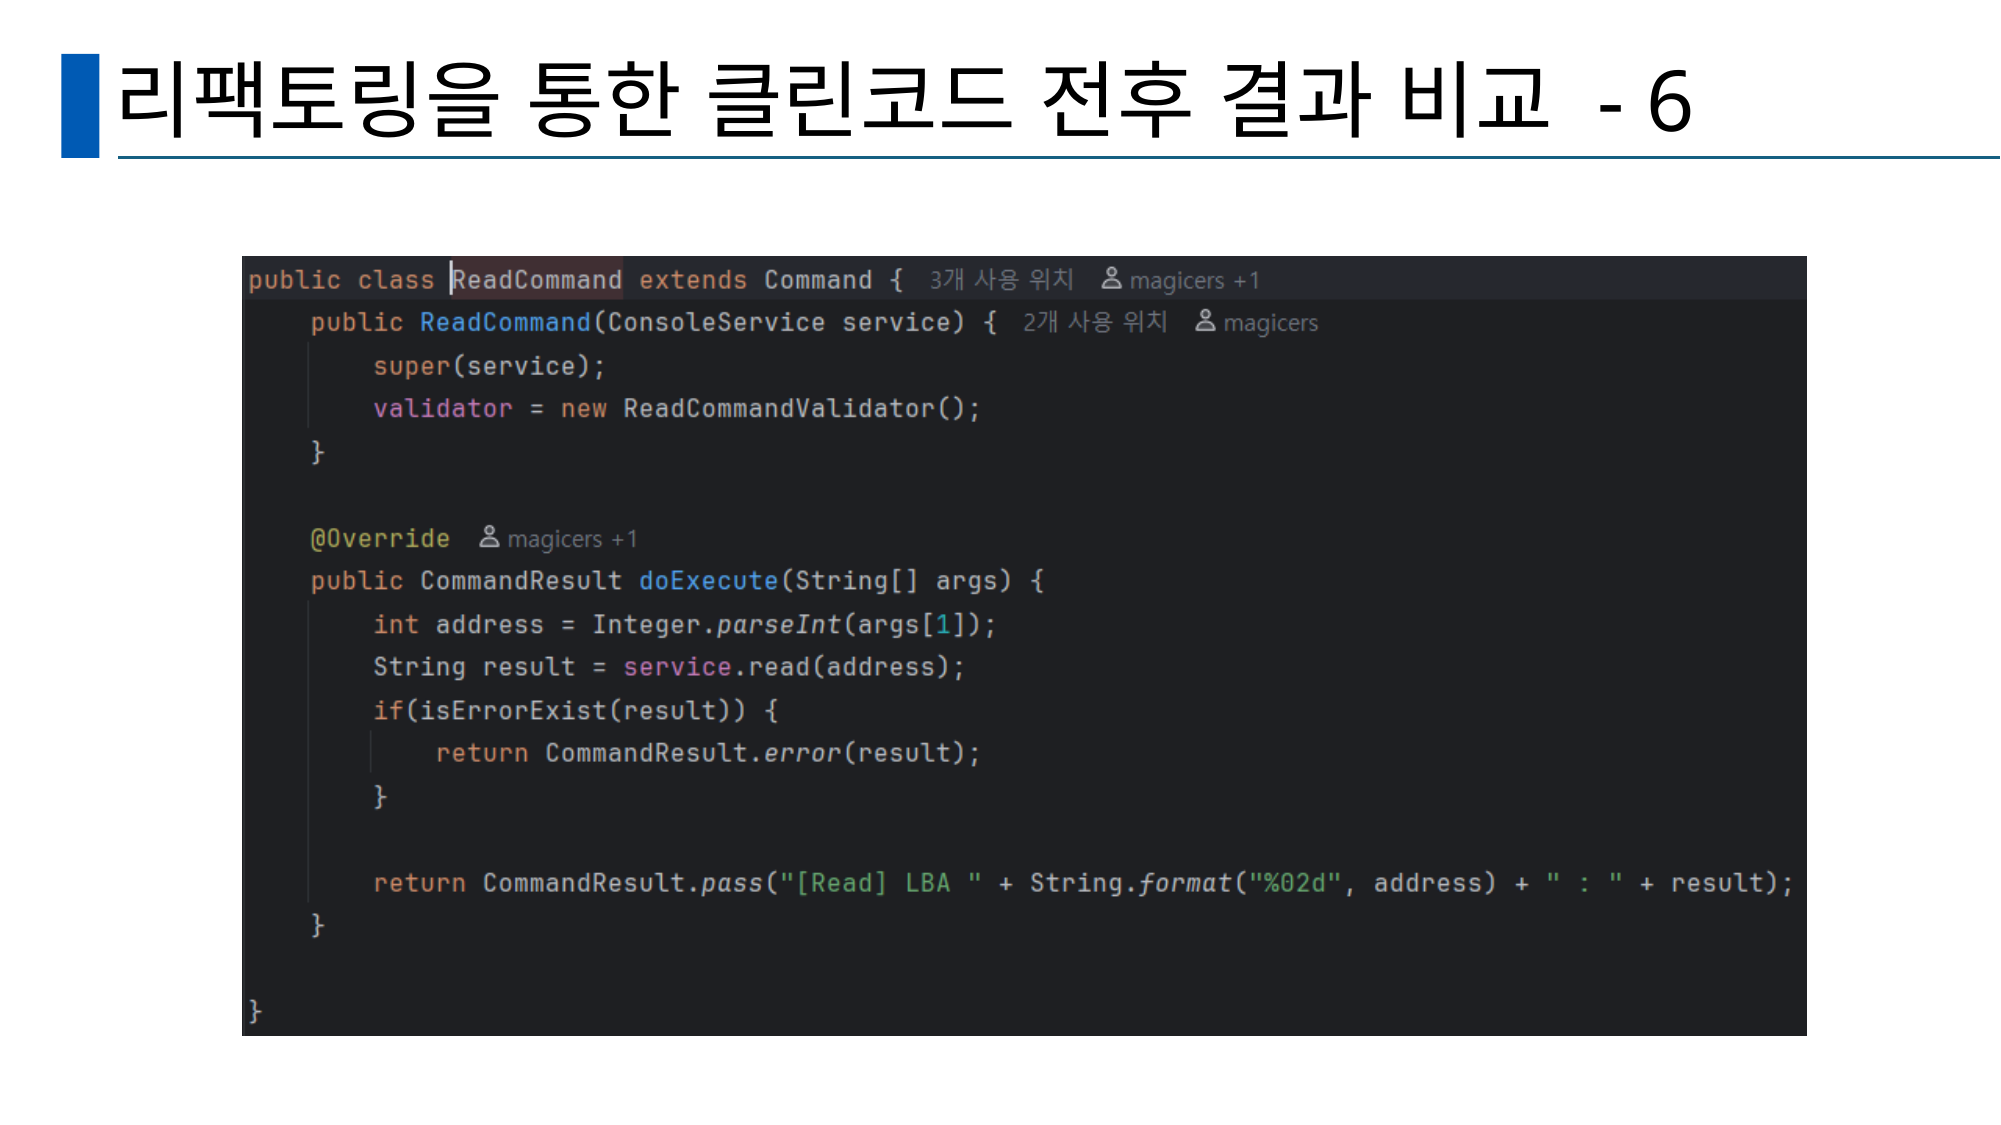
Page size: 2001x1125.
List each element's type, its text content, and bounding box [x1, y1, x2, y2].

title 리팩토링을 통한 클린코드 전후 결과 비교 - 6 [99, 50, 1875, 158]
picture [242, 256, 1807, 1036]
